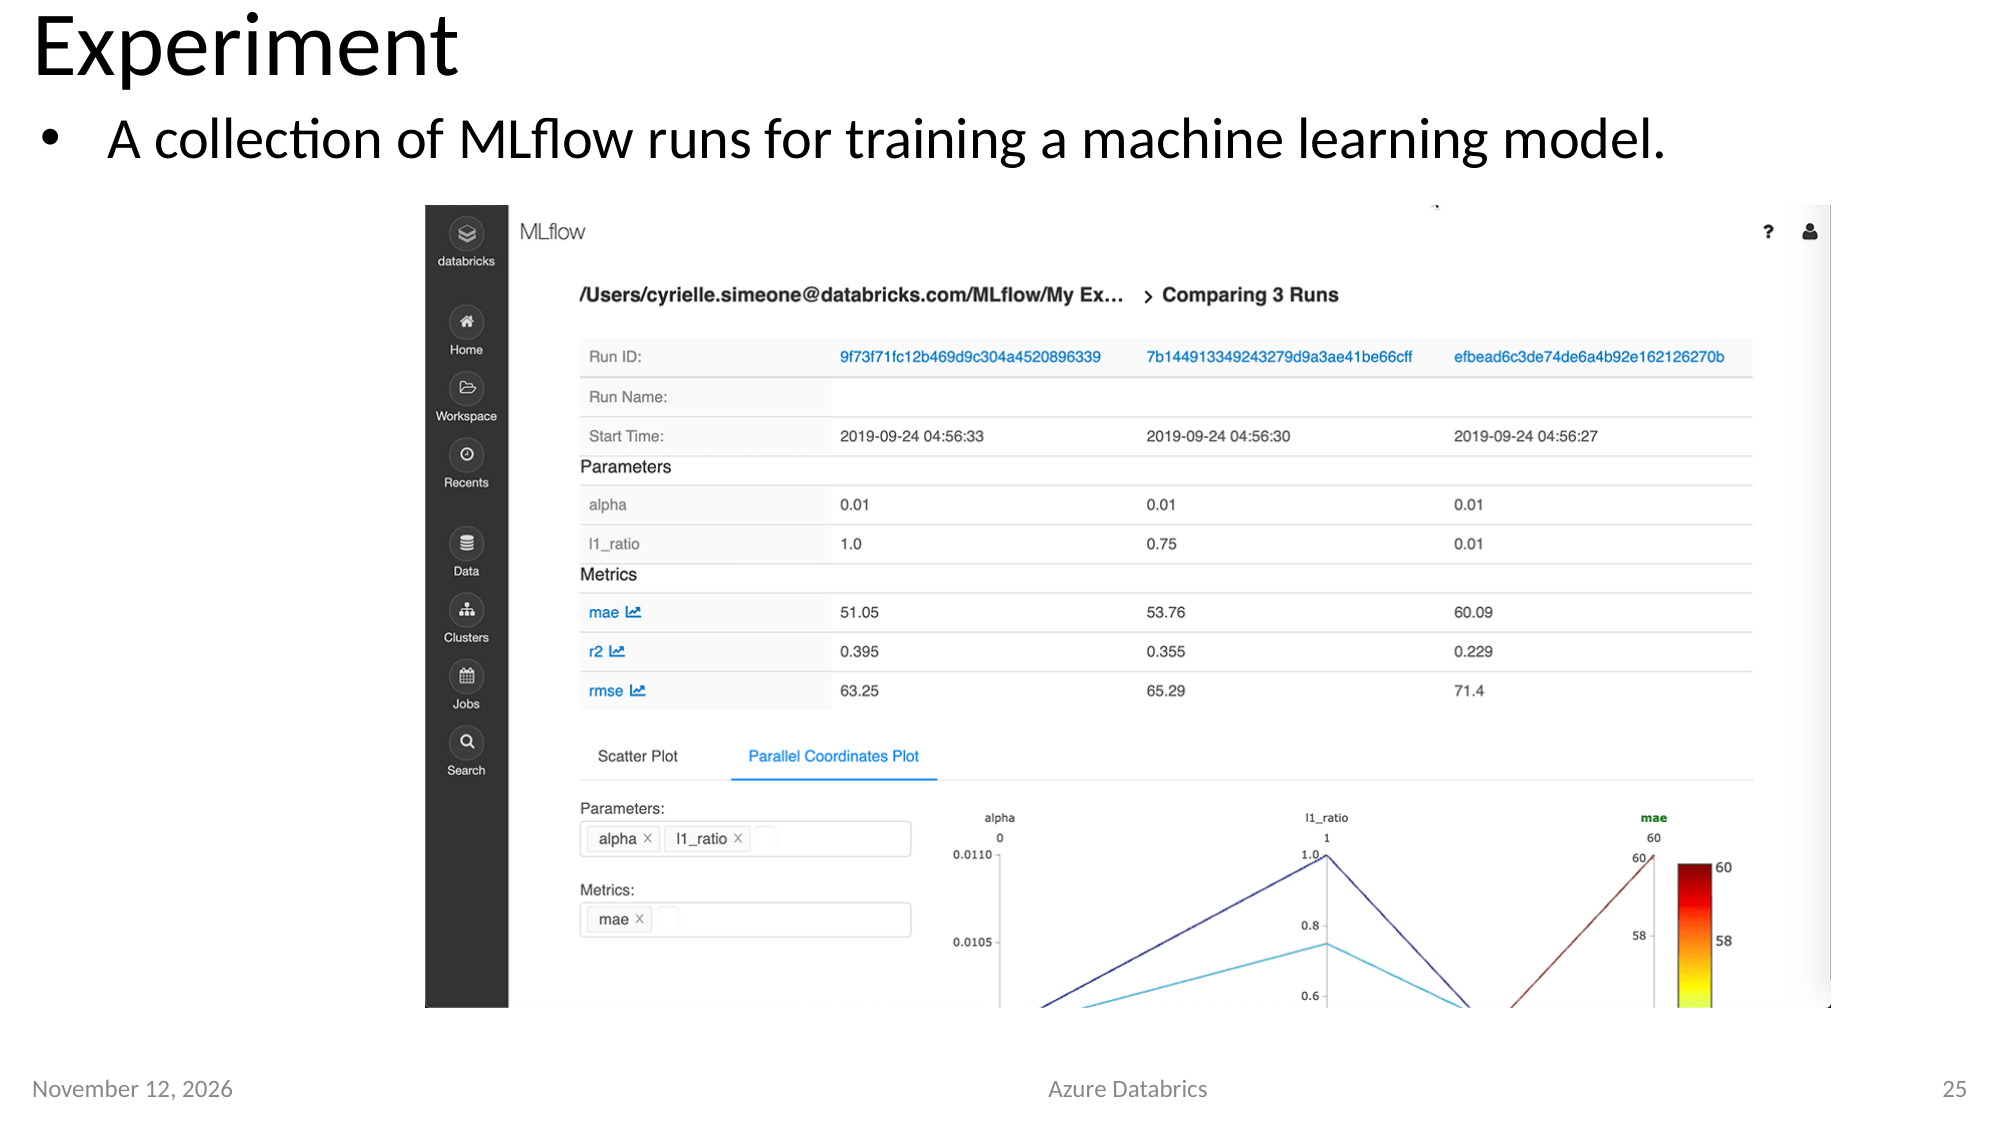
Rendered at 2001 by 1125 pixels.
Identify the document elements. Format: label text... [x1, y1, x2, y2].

picture [424, 205, 1832, 1008]
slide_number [17, 1057, 426, 1117]
list A collection of MLflow runs for training a machine learning model. [17, 100, 1983, 1042]
slide_number 25 [1877, 1057, 1983, 1117]
title Experiment [17, 4, 1983, 87]
footer Azure Databrics [454, 1057, 1803, 1117]
